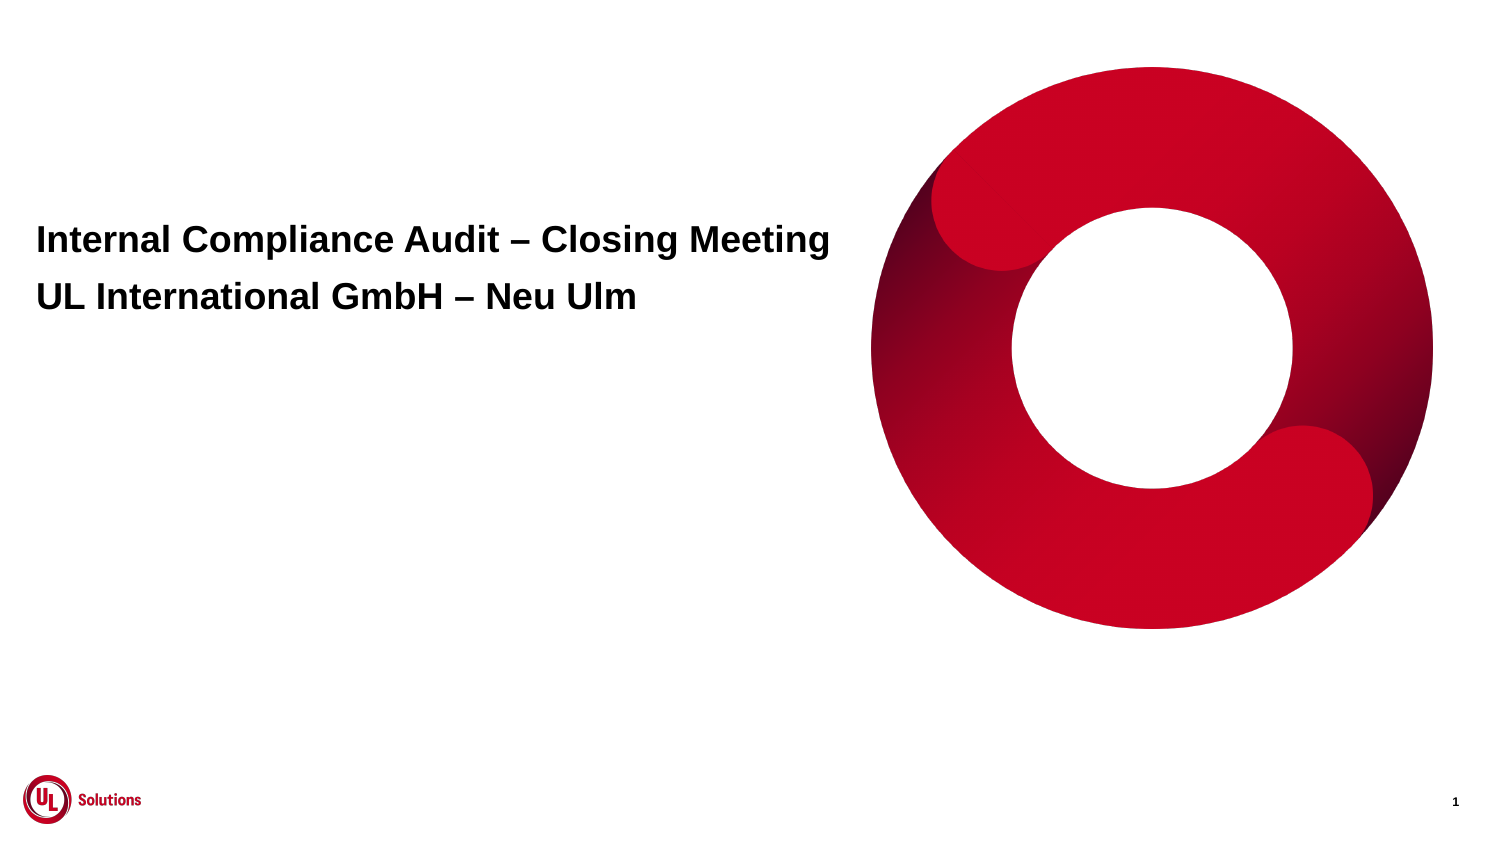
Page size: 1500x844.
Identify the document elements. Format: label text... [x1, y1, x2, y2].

slide_number 1 [1409, 786, 1460, 809]
text_box Internal Compliance Audit – Closing Meeting UL International GmbH – Neu Ulm [21, 207, 929, 325]
picture [23, 775, 141, 824]
picture [871, 67, 1433, 629]
